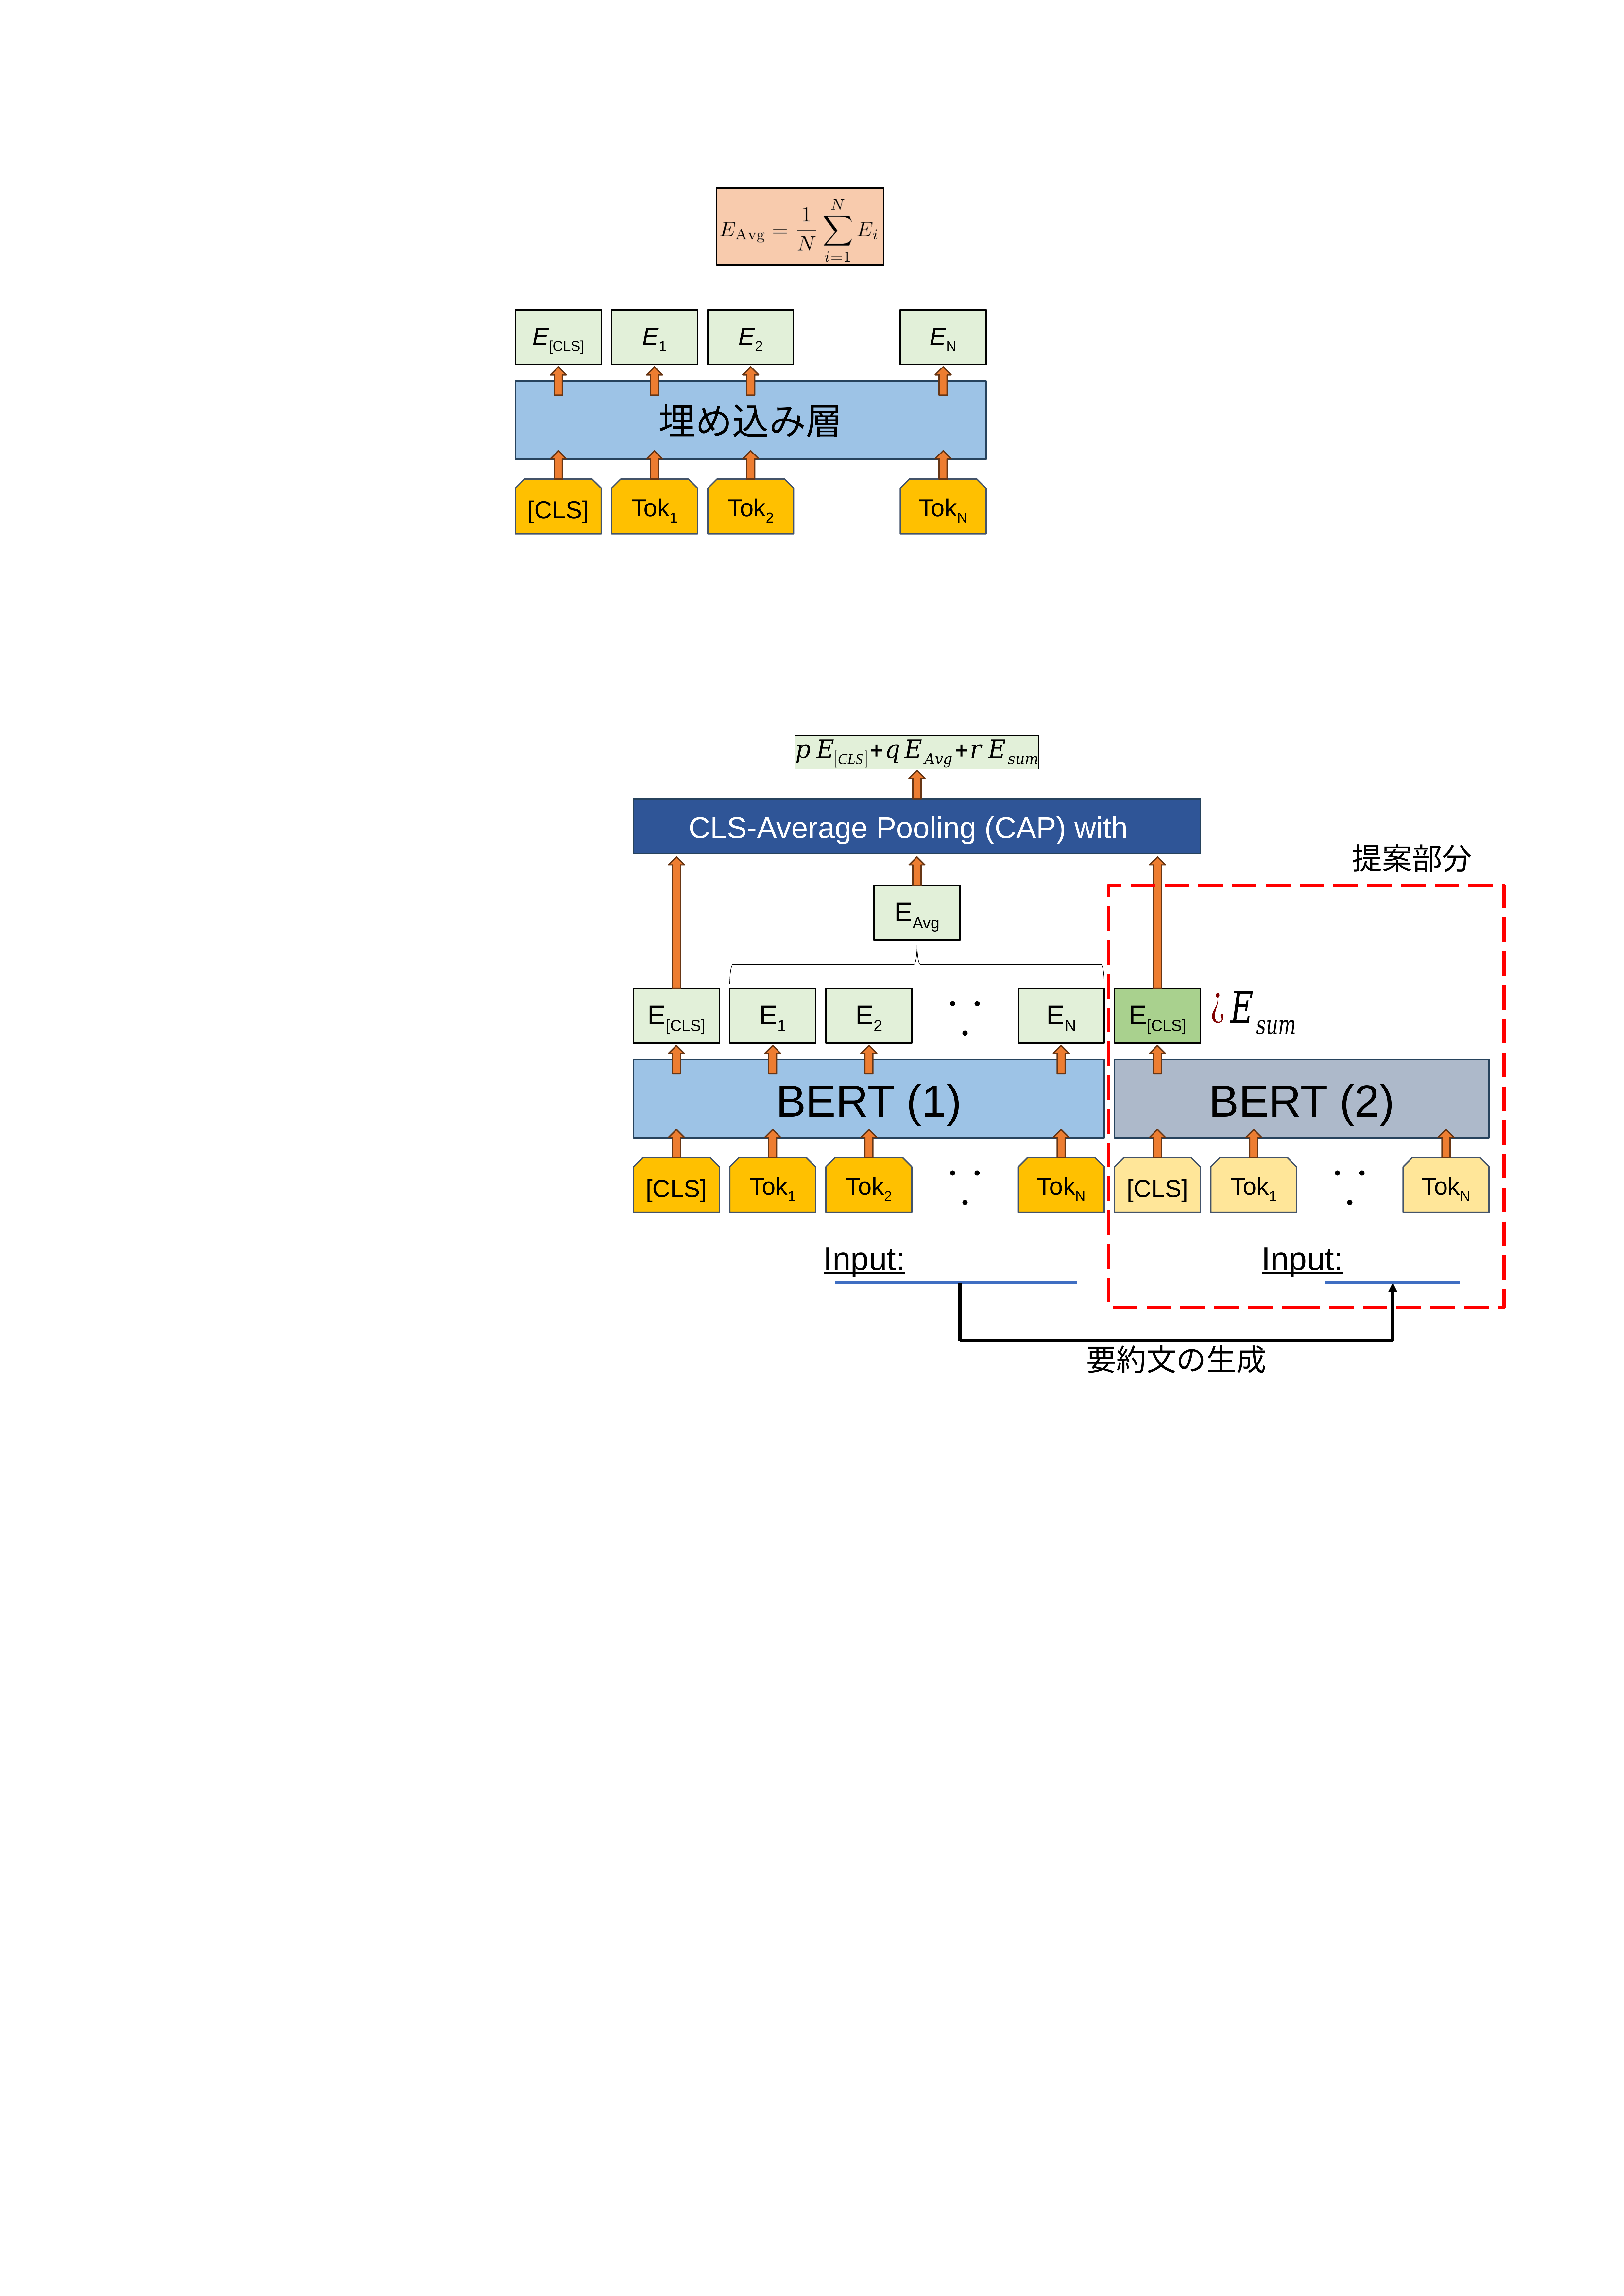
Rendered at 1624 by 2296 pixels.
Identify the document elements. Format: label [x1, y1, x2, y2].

text_box [515, 188, 986, 534]
text_box [633, 735, 1504, 1380]
